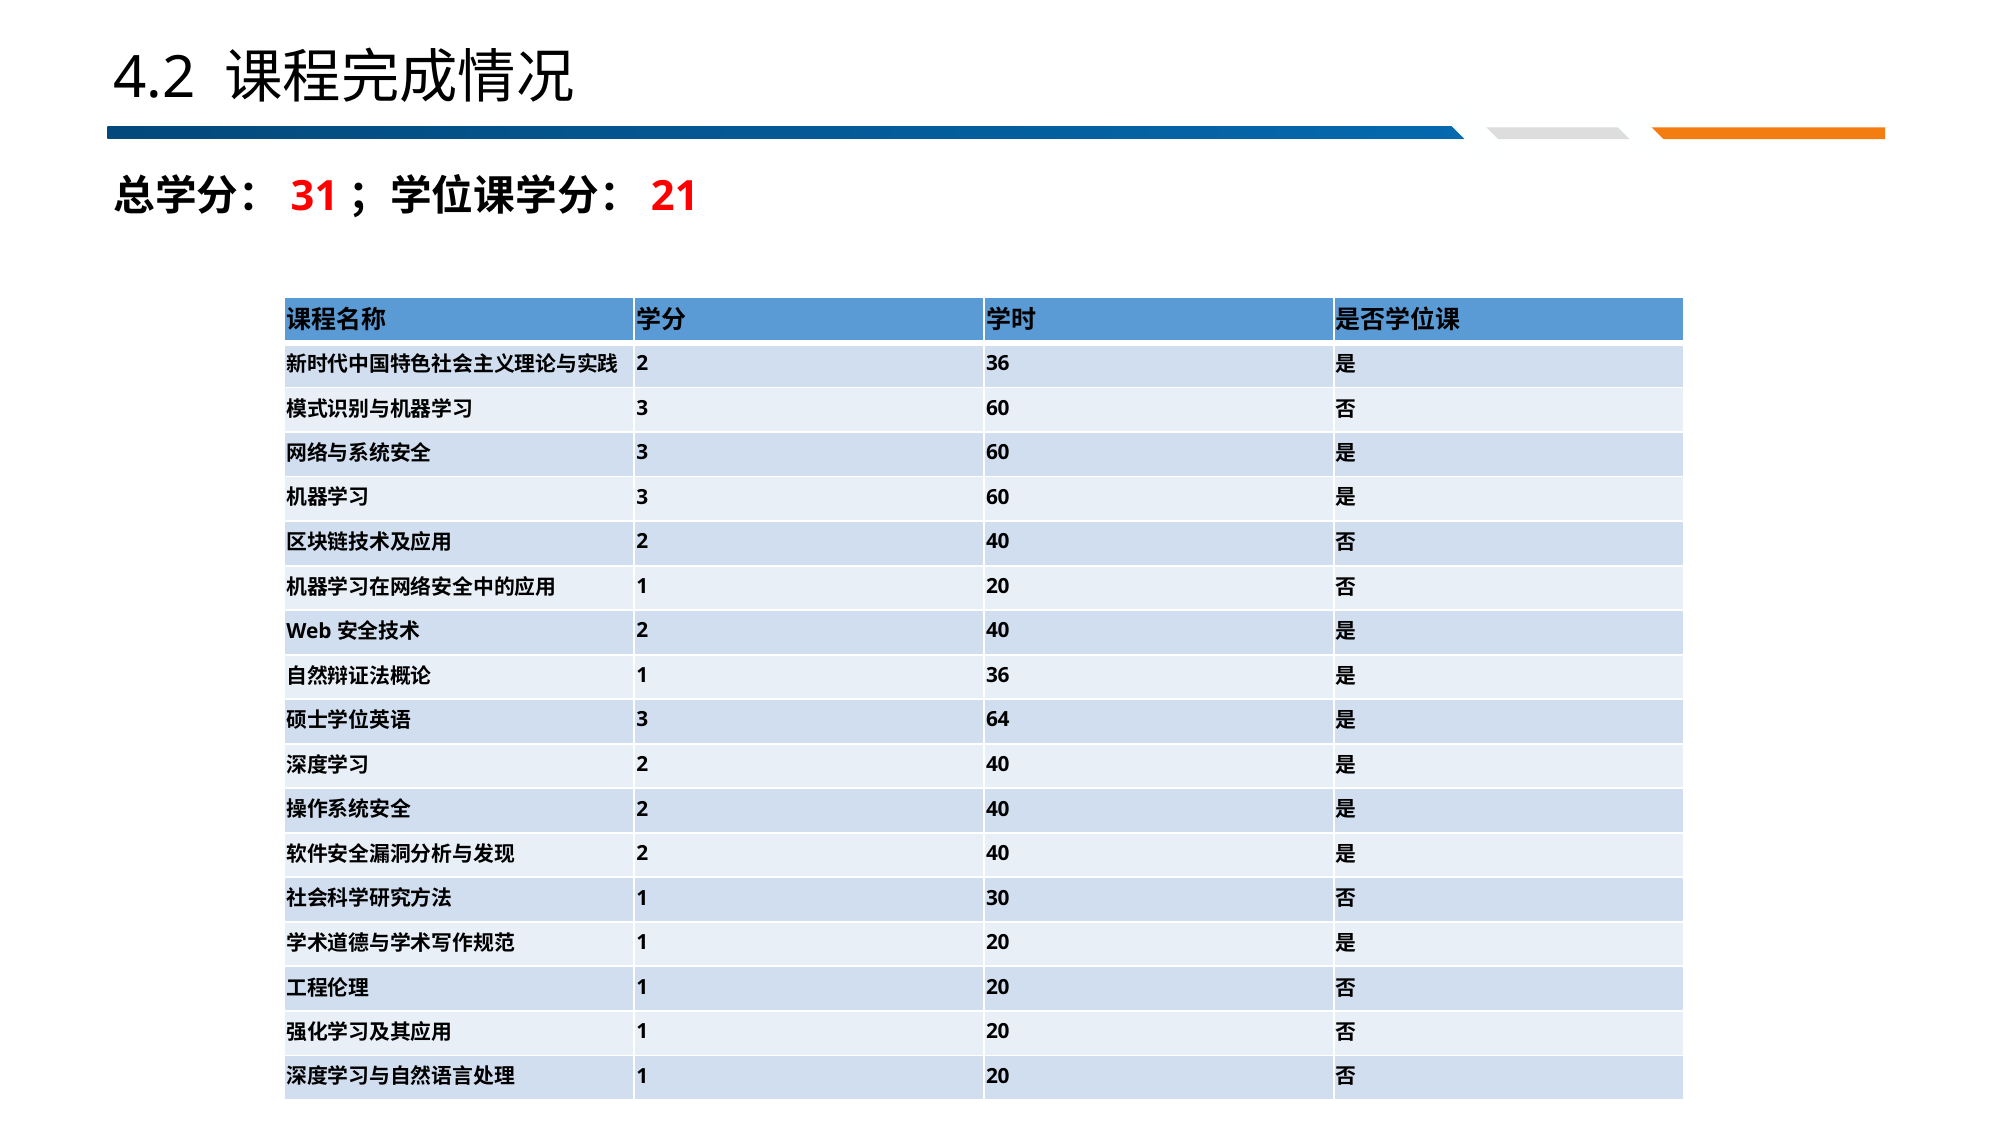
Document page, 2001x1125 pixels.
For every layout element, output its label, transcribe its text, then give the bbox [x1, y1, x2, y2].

table_cell 是 [1335, 477, 1683, 520]
table_header 是否学位课 [1335, 298, 1683, 340]
table_cell 深度学习与自然语言处理 [285, 1056, 633, 1099]
table_cell Web安全技术 [285, 611, 633, 654]
table_cell 操作系统安全 [285, 789, 633, 832]
table_cell 新时代中国特色社会主义理论与实践 [285, 346, 633, 387]
table_cell 机器学习 [285, 477, 633, 520]
table_cell 36 [985, 346, 1333, 387]
table_cell 是 [1335, 346, 1683, 387]
table_cell 硕士学位英语 [285, 700, 633, 743]
table_cell 3 [635, 388, 983, 431]
table_cell 机器学习在网络安全中的应用 [285, 567, 633, 609]
table_cell 否 [1335, 1056, 1683, 1099]
table_cell 否 [1335, 388, 1683, 431]
table_cell 60 [985, 433, 1333, 476]
table_cell 2 [635, 834, 983, 876]
table_cell 是 [1335, 611, 1683, 654]
table_cell 是 [1335, 700, 1683, 743]
table_cell 1 [635, 923, 983, 965]
table_cell 2 [635, 745, 983, 787]
table_cell 否 [1335, 967, 1683, 1010]
table_cell 20 [985, 1012, 1333, 1055]
table_cell 网络与系统安全 [285, 433, 633, 476]
table_cell 20 [985, 1056, 1333, 1099]
text_box 总学分：31；学位课学分：21 [98, 161, 766, 227]
table_cell 40 [985, 611, 1333, 654]
table_cell 1 [635, 967, 983, 1010]
table_cell 是 [1335, 656, 1683, 698]
table_cell 64 [985, 700, 1333, 743]
table_cell 否 [1335, 878, 1683, 921]
table_header 课程名称 [285, 298, 633, 340]
table_cell 否 [1335, 522, 1683, 565]
table_cell 是 [1335, 745, 1683, 787]
table_cell 深度学习 [285, 745, 633, 787]
table_cell 是 [1335, 789, 1683, 832]
table_cell 否 [1335, 1012, 1683, 1055]
table_cell 3 [635, 433, 983, 476]
table_cell 社会科学研究方法 [285, 878, 633, 921]
list 4.2 课程完成情况 [98, 29, 830, 128]
table_cell 强化学习及其应用 [285, 1012, 633, 1055]
table_cell 2 [635, 522, 983, 565]
table_cell 学术道德与学术写作规范 [285, 923, 633, 965]
table_cell 60 [985, 477, 1333, 520]
table_header 学时 [985, 298, 1333, 340]
table_header 学分 [635, 298, 983, 340]
table_cell 1 [635, 1056, 983, 1099]
table_cell 30 [985, 878, 1333, 921]
table_cell 1 [635, 1012, 983, 1055]
table_cell 区块链技术及应用 [285, 522, 633, 565]
table_cell 是 [1335, 923, 1683, 965]
table_cell 20 [985, 567, 1333, 609]
table_cell 2 [635, 611, 983, 654]
table_cell 20 [985, 923, 1333, 965]
table_cell 是 [1335, 433, 1683, 476]
table_cell 2 [635, 789, 983, 832]
table_cell 40 [985, 522, 1333, 565]
table_cell 36 [985, 656, 1333, 698]
table_cell 20 [985, 967, 1333, 1010]
table_cell 2 [635, 346, 983, 387]
table_cell 3 [635, 477, 983, 520]
table_cell 是 [1335, 834, 1683, 876]
table_cell 40 [985, 745, 1333, 787]
table_cell 模式识别与机器学习 [285, 388, 633, 431]
table_cell 工程伦理 [285, 967, 633, 1010]
table_cell 软件安全漏洞分析与发现 [285, 834, 633, 876]
table_cell 自然辩证法概论 [285, 656, 633, 698]
table_cell 1 [635, 878, 983, 921]
table_cell 40 [985, 789, 1333, 832]
table_cell 否 [1335, 567, 1683, 609]
table_cell 1 [635, 567, 983, 609]
table_cell 1 [635, 656, 983, 698]
table_cell 3 [635, 700, 983, 743]
table_cell 60 [985, 388, 1333, 431]
table_cell 40 [985, 834, 1333, 876]
